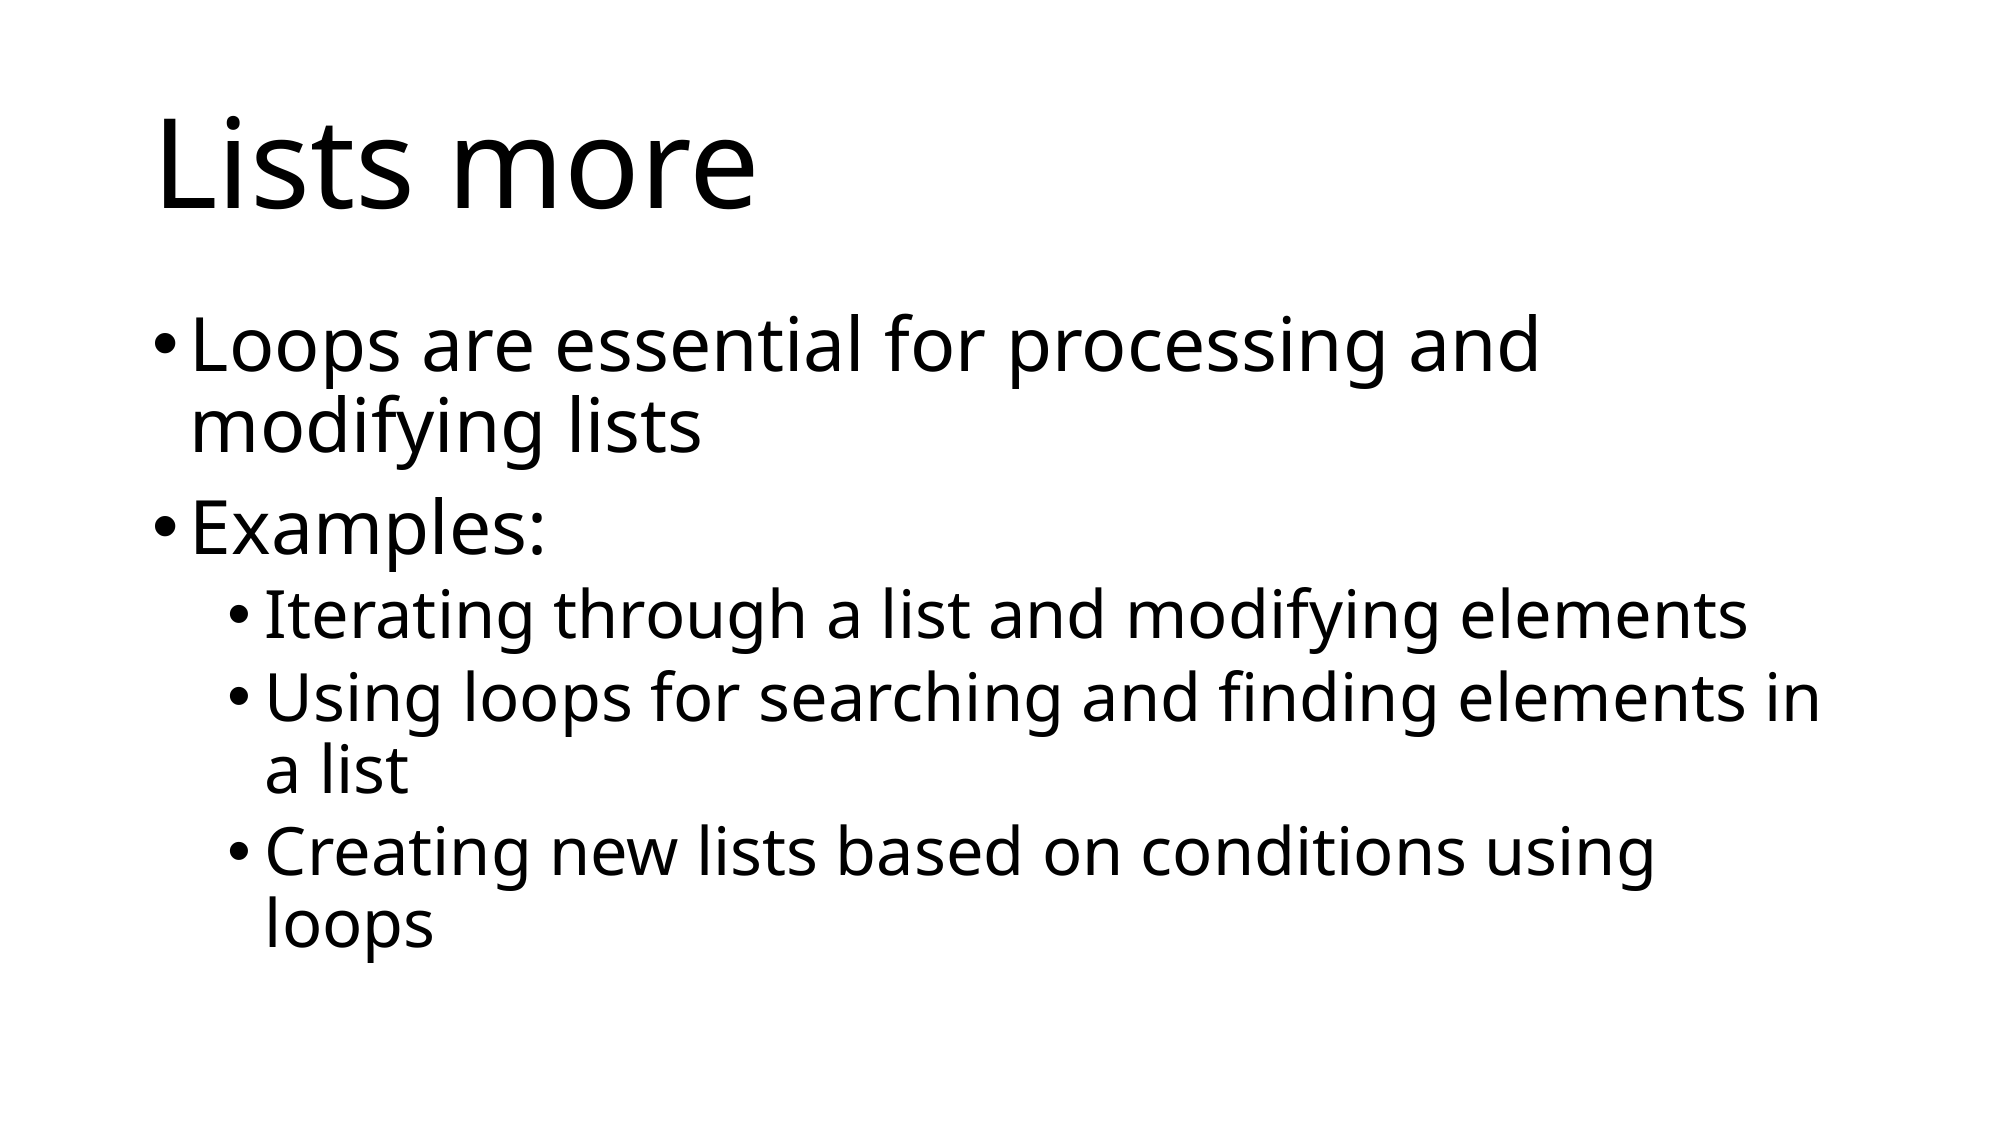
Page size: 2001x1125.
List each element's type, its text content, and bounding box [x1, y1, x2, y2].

list Loops are essential for processing and modifying lists Examples: Iterating through a list and modifying elements Using loops for searching and finding elements in a list Creating new lists based on conditions using loops [137, 299, 1863, 1014]
title Lists more [137, 59, 1863, 278]
